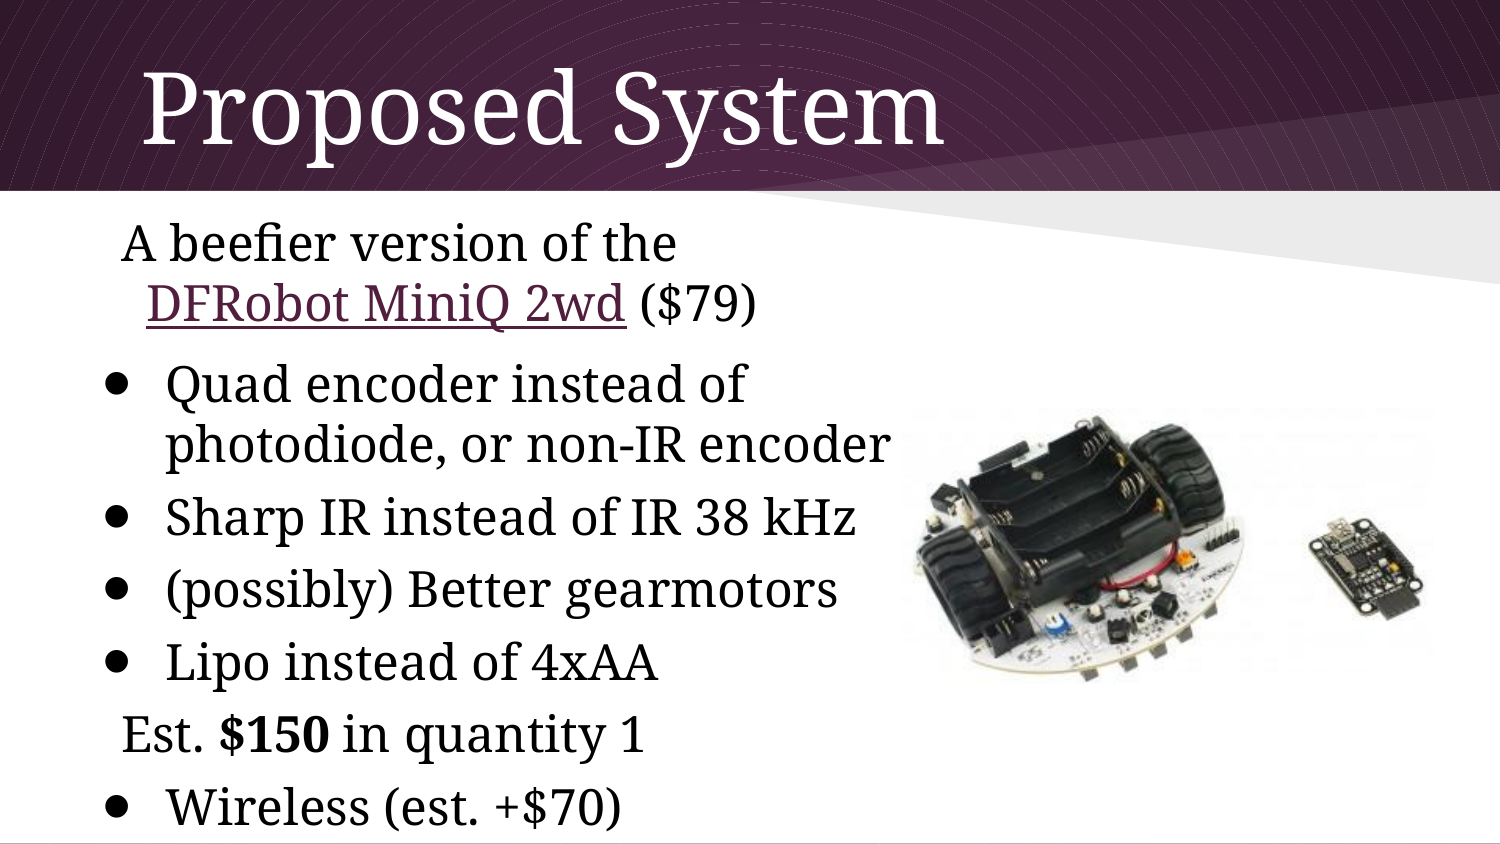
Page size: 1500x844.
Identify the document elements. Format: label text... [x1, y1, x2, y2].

list A beefier version of the DFRobot MiniQ 2wd ($79) Quad encoder instead of photodiode, or non-IR encoder Sharp IR instead of IR 38 kHz (possibly) Better gearmotors Lipo instead of 4xAA Est. $150 in quantity 1 Wireless (est. +$70) [75, 196, 922, 808]
picture [901, 282, 1434, 815]
title Proposed System [75, 33, 1425, 175]
